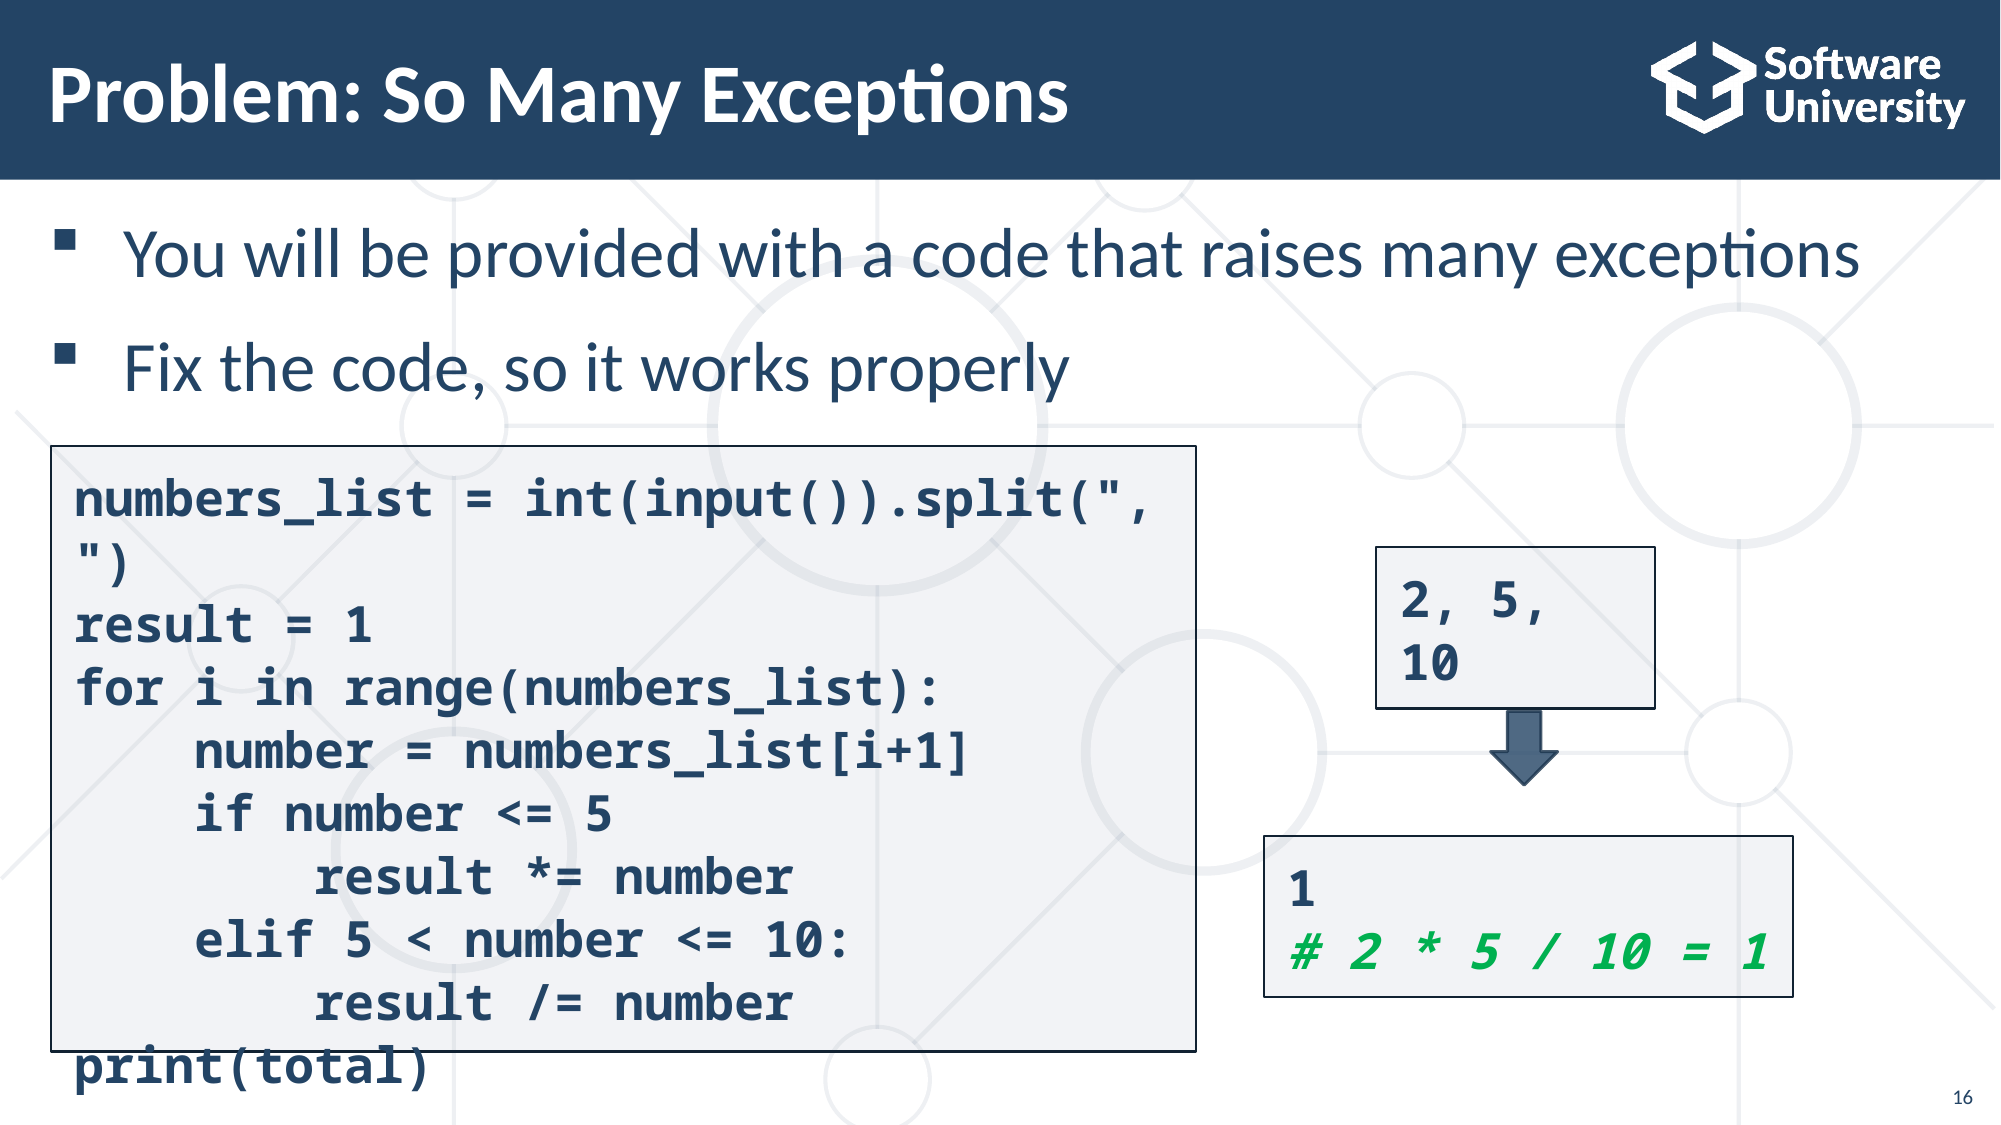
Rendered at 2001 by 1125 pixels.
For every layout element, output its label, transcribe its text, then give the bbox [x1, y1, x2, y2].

picture [1651, 41, 1966, 134]
list numbers_list = int(input()).split(", ") result = 1 for i in range(numbers_list): number = numbers_list[i+1] if number <= 5 result *= number elif 5 < number <= 10: result /= number print(total) [50, 445, 1197, 1053]
title Problem: So Many Exceptions [31, 16, 1625, 162]
list You will be provided with a code that raises many exceptions Fix the code, so it works properly [31, 196, 1969, 1109]
text_box [1488, 709, 1560, 788]
slide_number 16 [1927, 1067, 1989, 1117]
text_box 2, 5, 10 [1376, 547, 1656, 709]
text_box 1 # 2 * 5 / 10 = 1 [1263, 835, 1794, 998]
